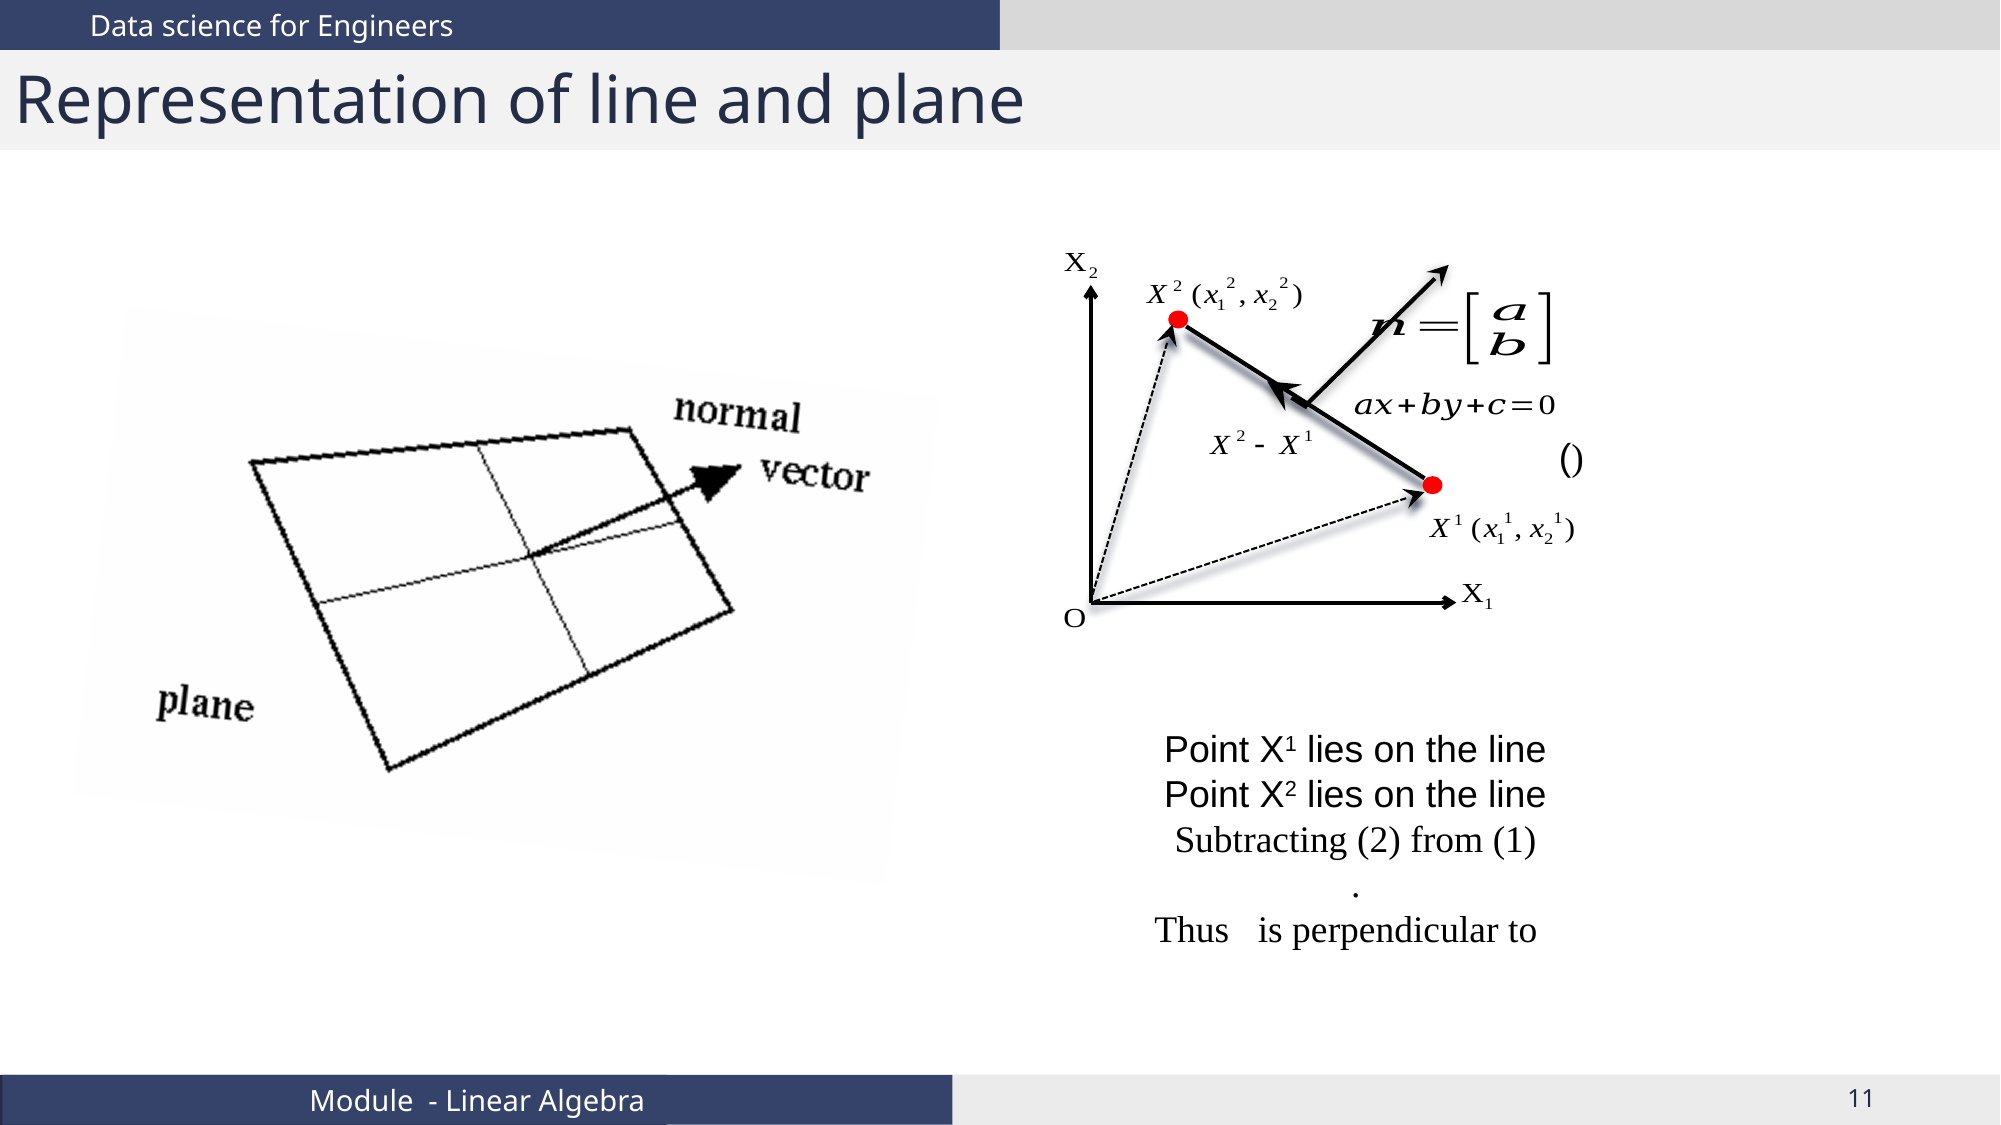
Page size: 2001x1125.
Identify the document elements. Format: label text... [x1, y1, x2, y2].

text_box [1058, 243, 1714, 635]
title Representation of line and plane [0, 50, 1634, 146]
list [153, 172, 1938, 1042]
picture [74, 308, 938, 883]
